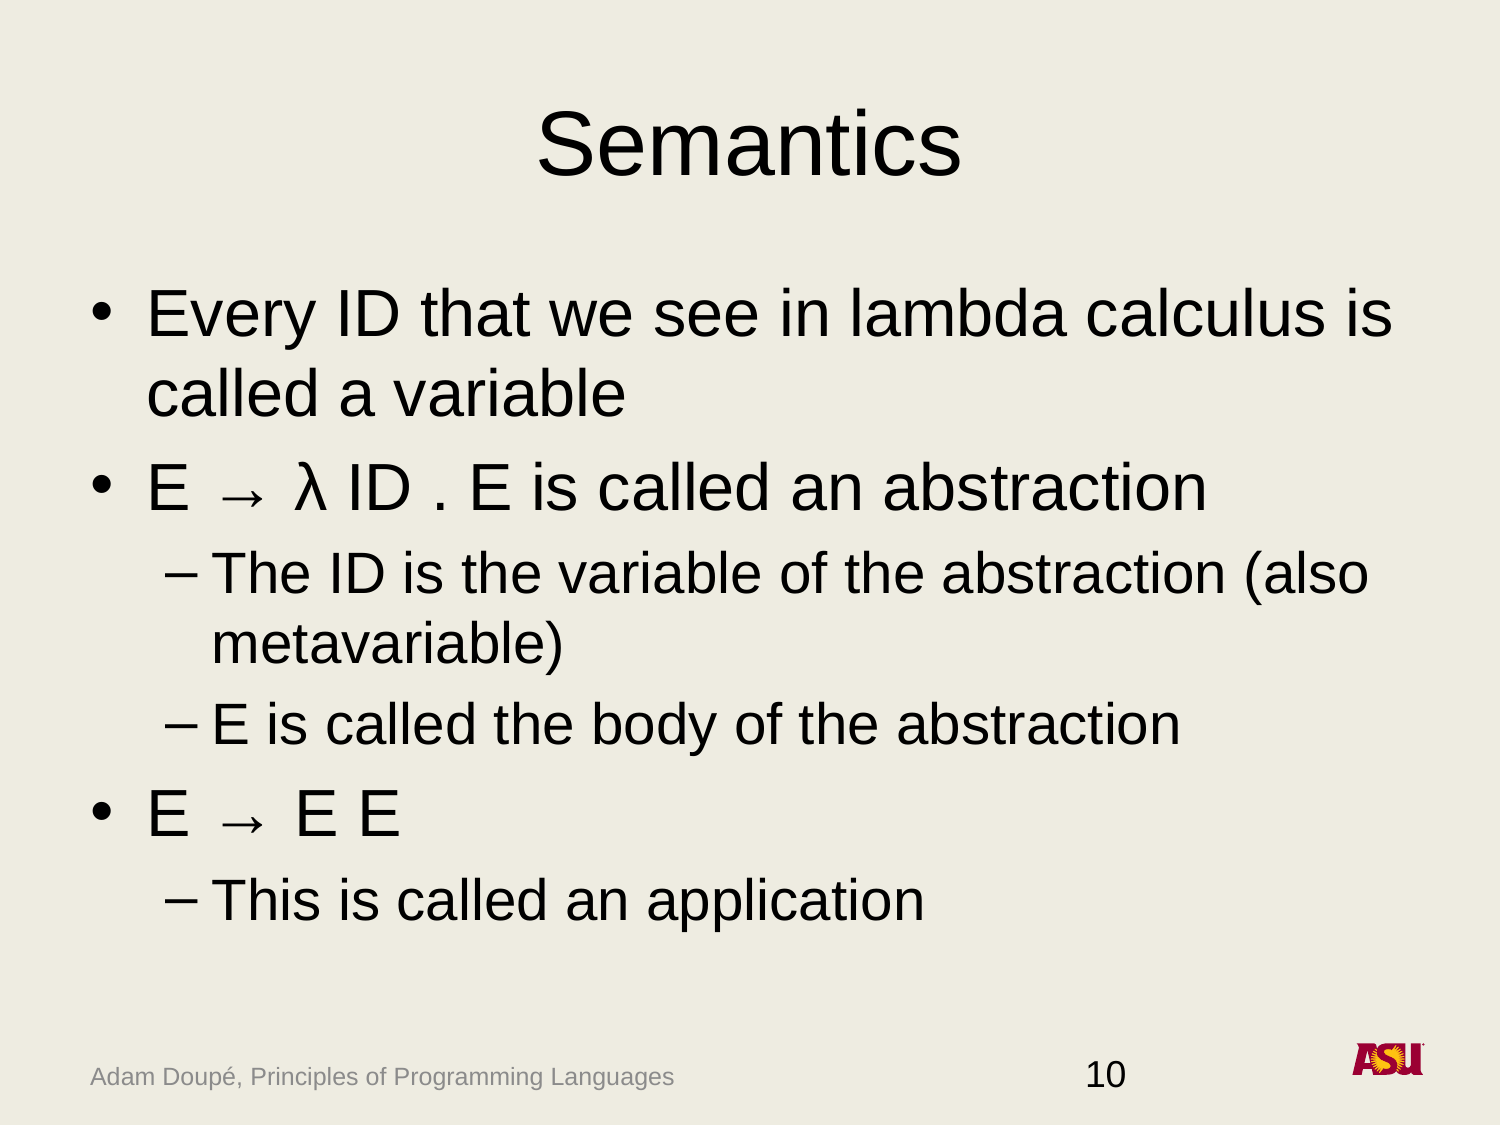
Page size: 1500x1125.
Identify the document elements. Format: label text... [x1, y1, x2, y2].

slide_number 10 [1070, 1042, 1421, 1103]
title Semantics [75, 45, 1425, 233]
list Every ID that we see in lambda calculus is called a variable E → λ ID . E is called an abstraction The ID is the variable of the abstraction (also metavariable) E is called the body of the abstraction E → E E This is called an application [75, 262, 1425, 1005]
